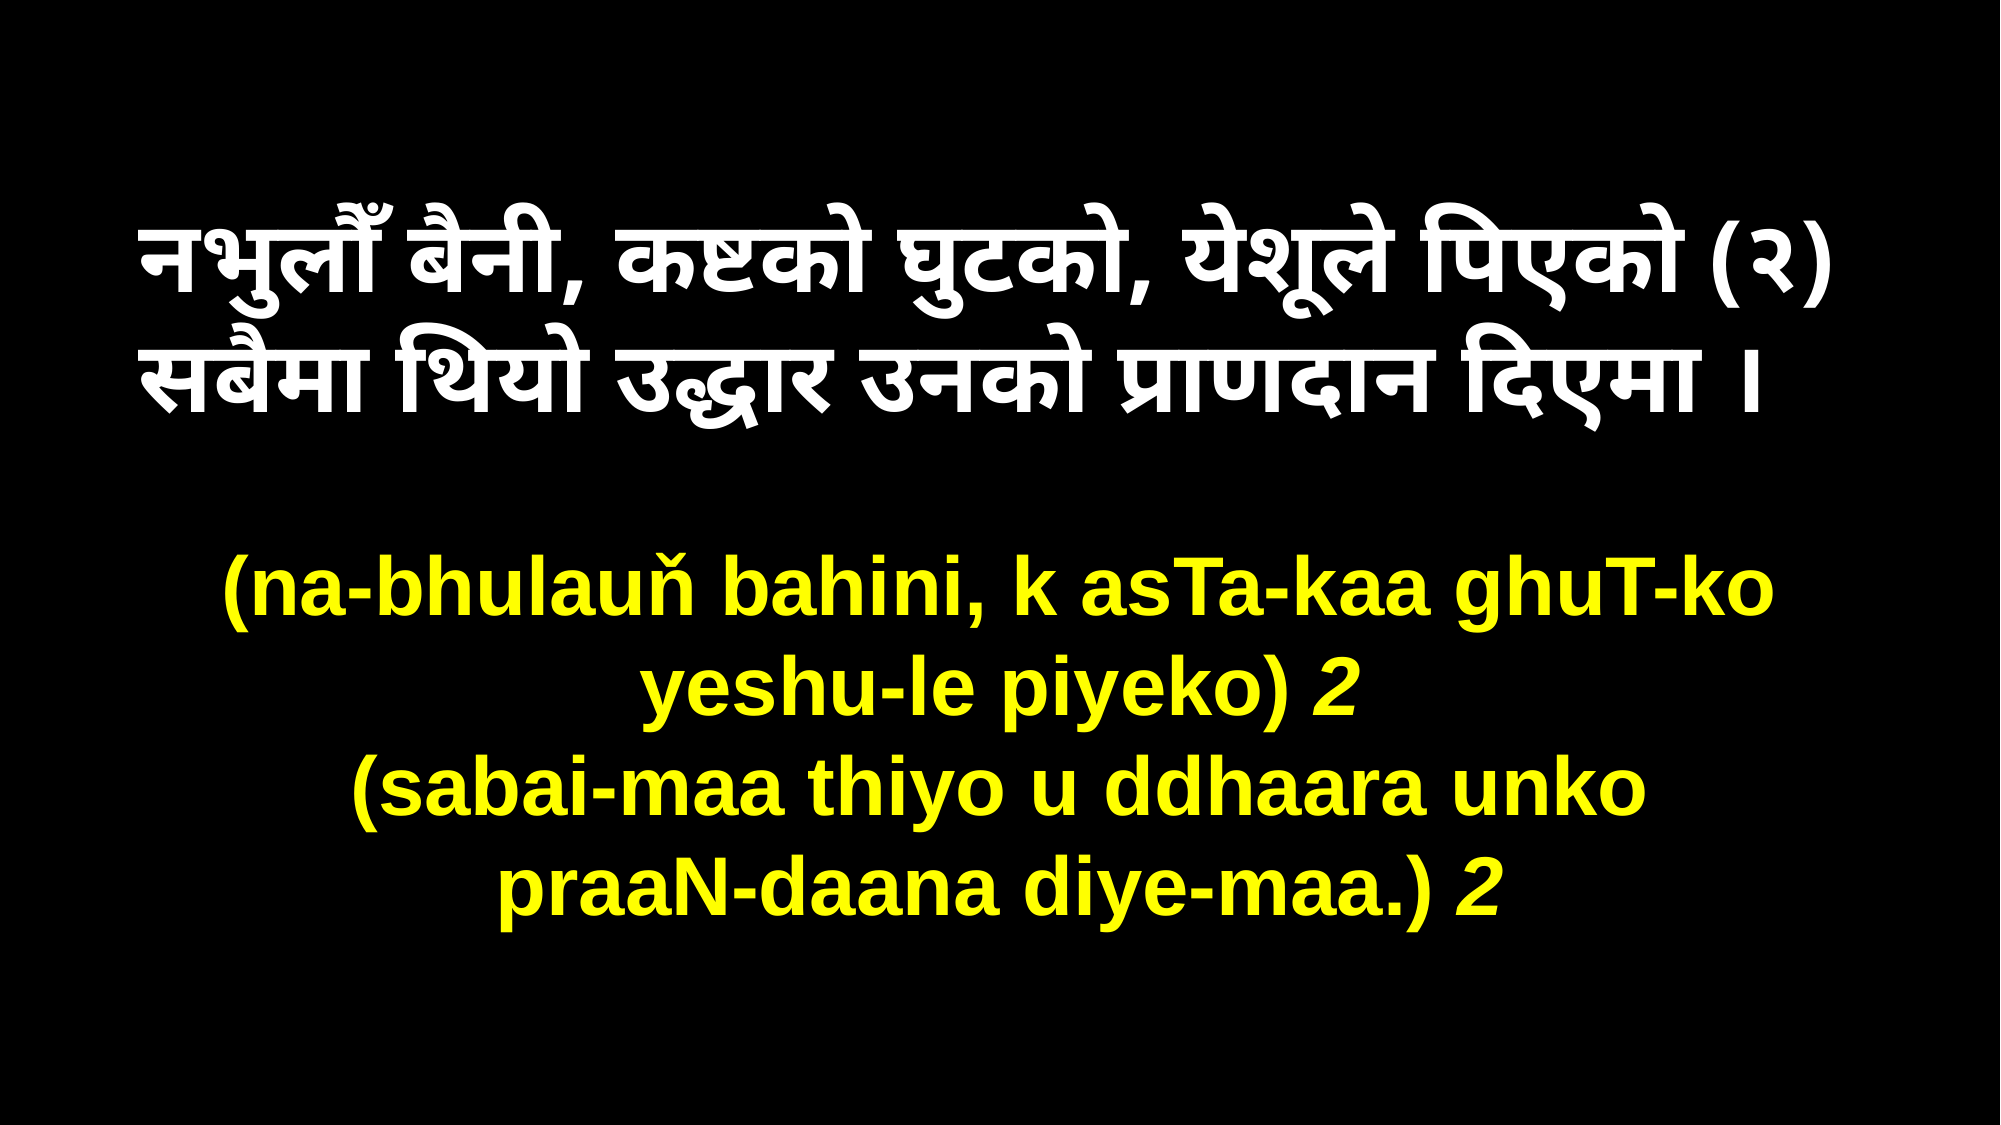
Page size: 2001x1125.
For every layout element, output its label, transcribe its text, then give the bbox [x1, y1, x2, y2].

text_box नभुलौँ बैनी, कष्टको घुटको, येशूले पिएको (२) सबैमा थियो उद्धार उनको प्राणदान दिएमा । (na-bhulauň bahini, k asTa-kaa ghuT-ko yeshu-le piyeko) 2 (sabai-maa thiyo u ddhaara unko praaN-daana diye-maa.) 2 [134, 188, 1866, 937]
